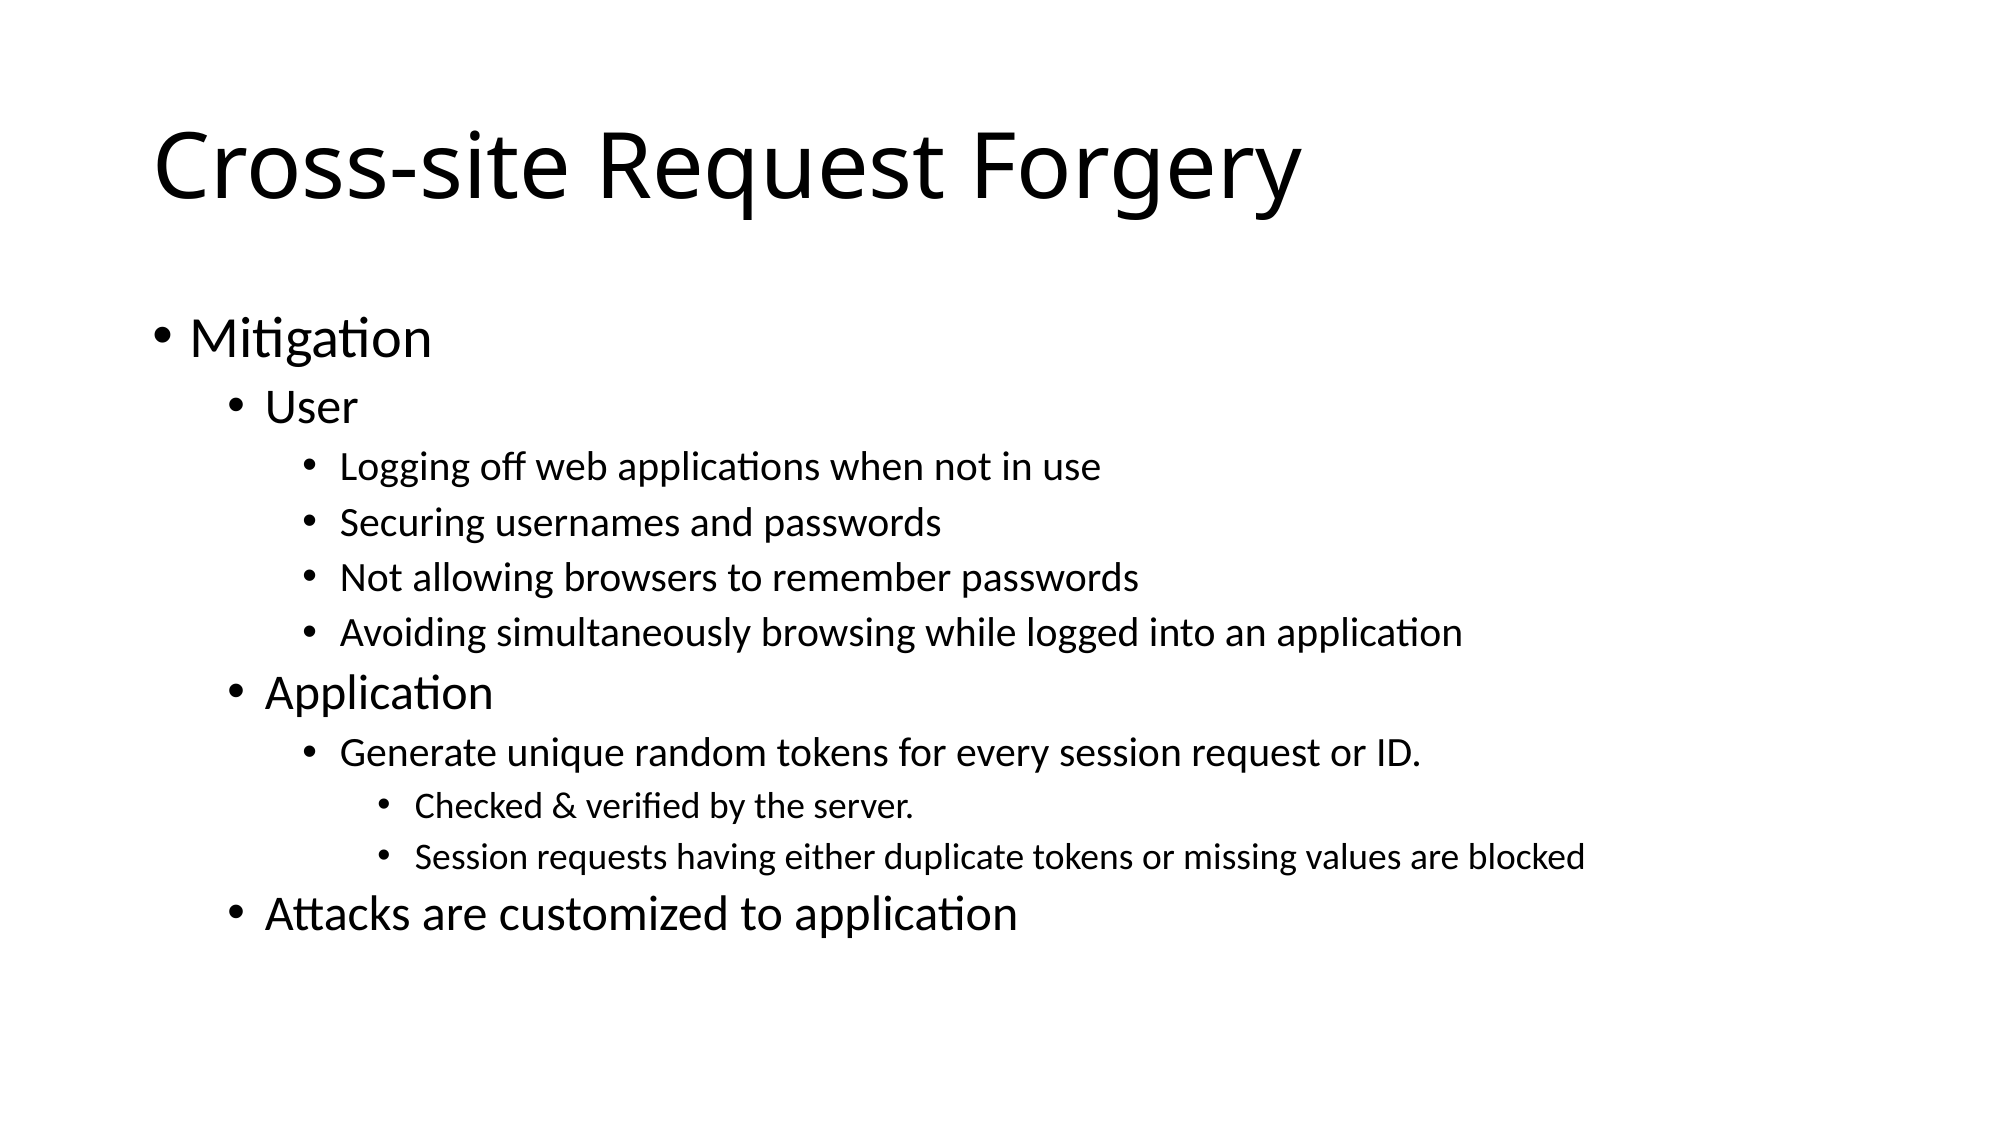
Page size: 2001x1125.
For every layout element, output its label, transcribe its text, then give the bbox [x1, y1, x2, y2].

list Mitigation User Logging off web applications when not in use Securing usernames and passwords Not allowing browsers to remember passwords Avoiding simultaneously browsing while logged into an application Application Generate unique random tokens for every session request or ID. Checked & verified by the server. Session requests having either duplicate tokens or missing values are blocked Attacks are customized to application [137, 299, 1863, 1014]
title Cross-site Request Forgery [137, 59, 1863, 278]
